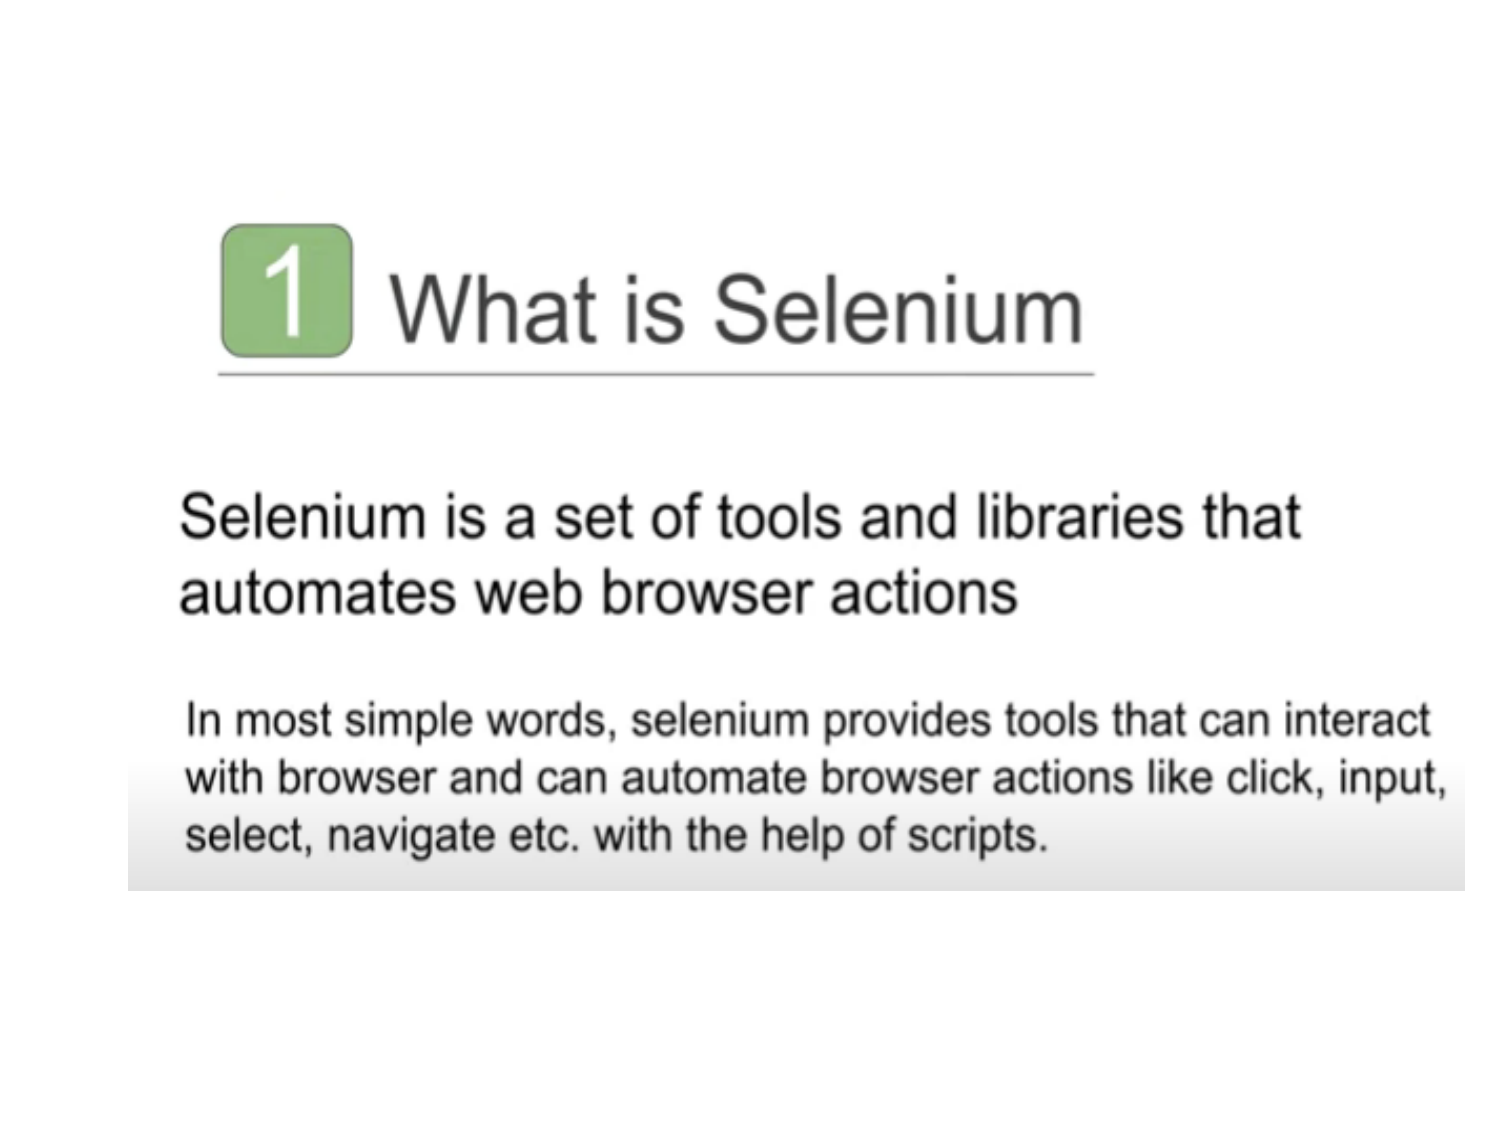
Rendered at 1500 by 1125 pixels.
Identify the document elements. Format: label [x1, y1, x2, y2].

picture [128, 175, 1466, 891]
